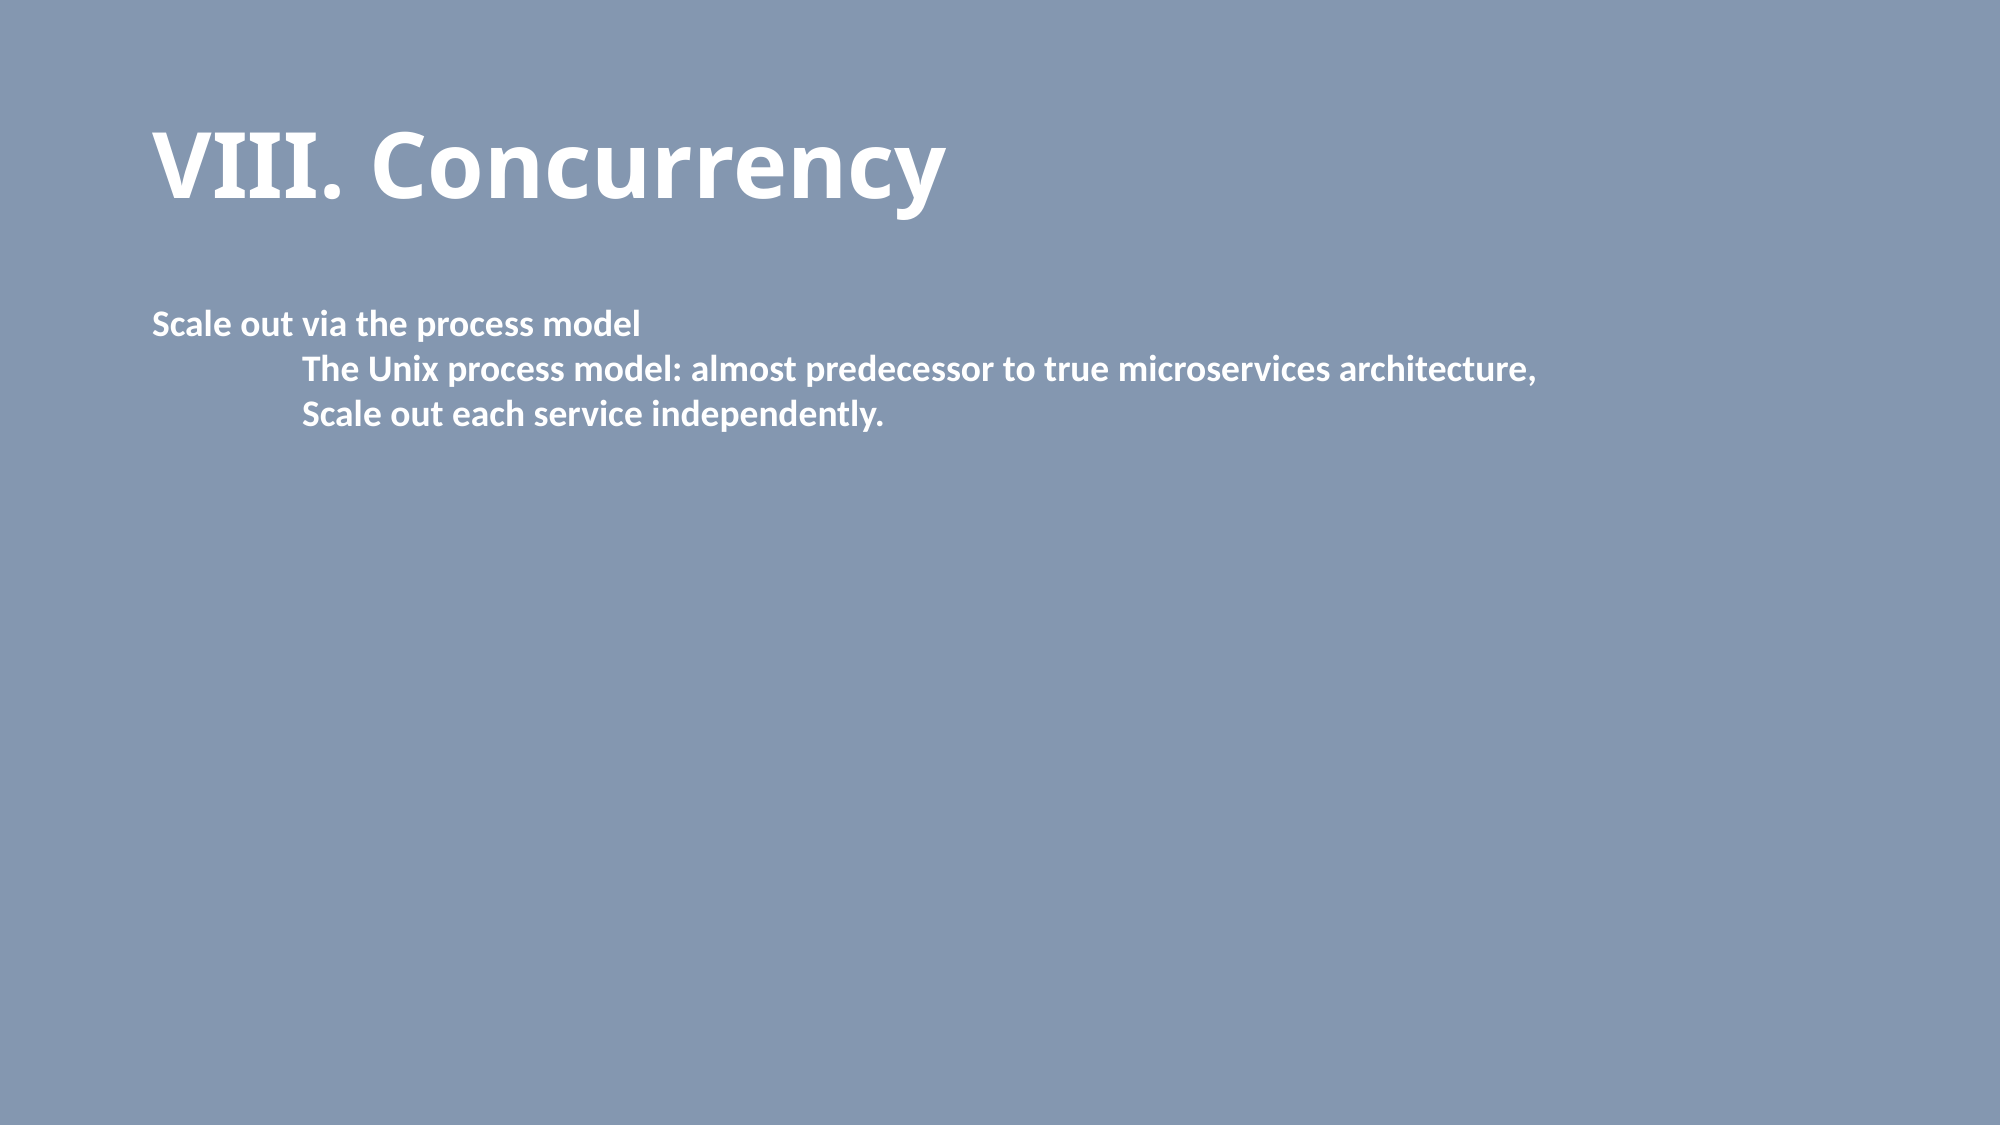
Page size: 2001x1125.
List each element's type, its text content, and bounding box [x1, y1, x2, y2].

text_box Scale out via the process model The Unix process model: almost predecessor to true microservices architecture, Scale out each service independently. [137, 291, 1863, 442]
title VIII. Concurrency [137, 59, 1959, 278]
